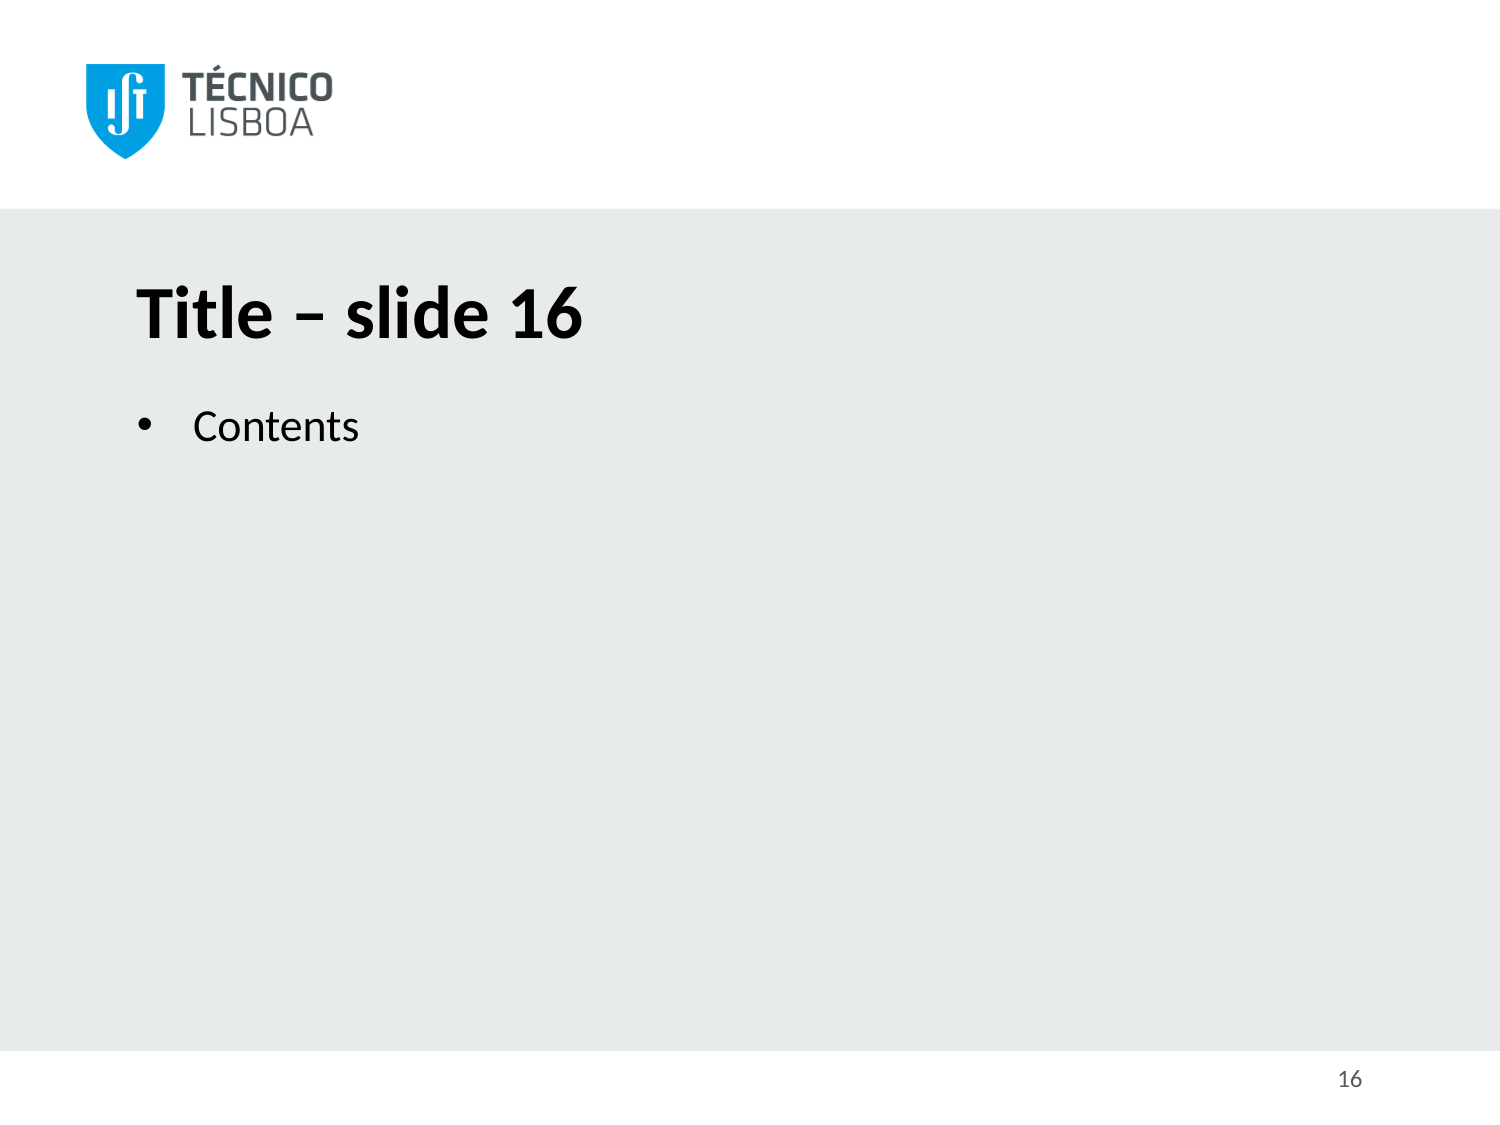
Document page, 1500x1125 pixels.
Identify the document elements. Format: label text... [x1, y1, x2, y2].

slide_number 16 [1077, 1052, 1378, 1103]
list Contents [121, 383, 1500, 988]
title Title – slide 16 [121, 237, 1378, 381]
picture [0, 0, 1500, 1125]
